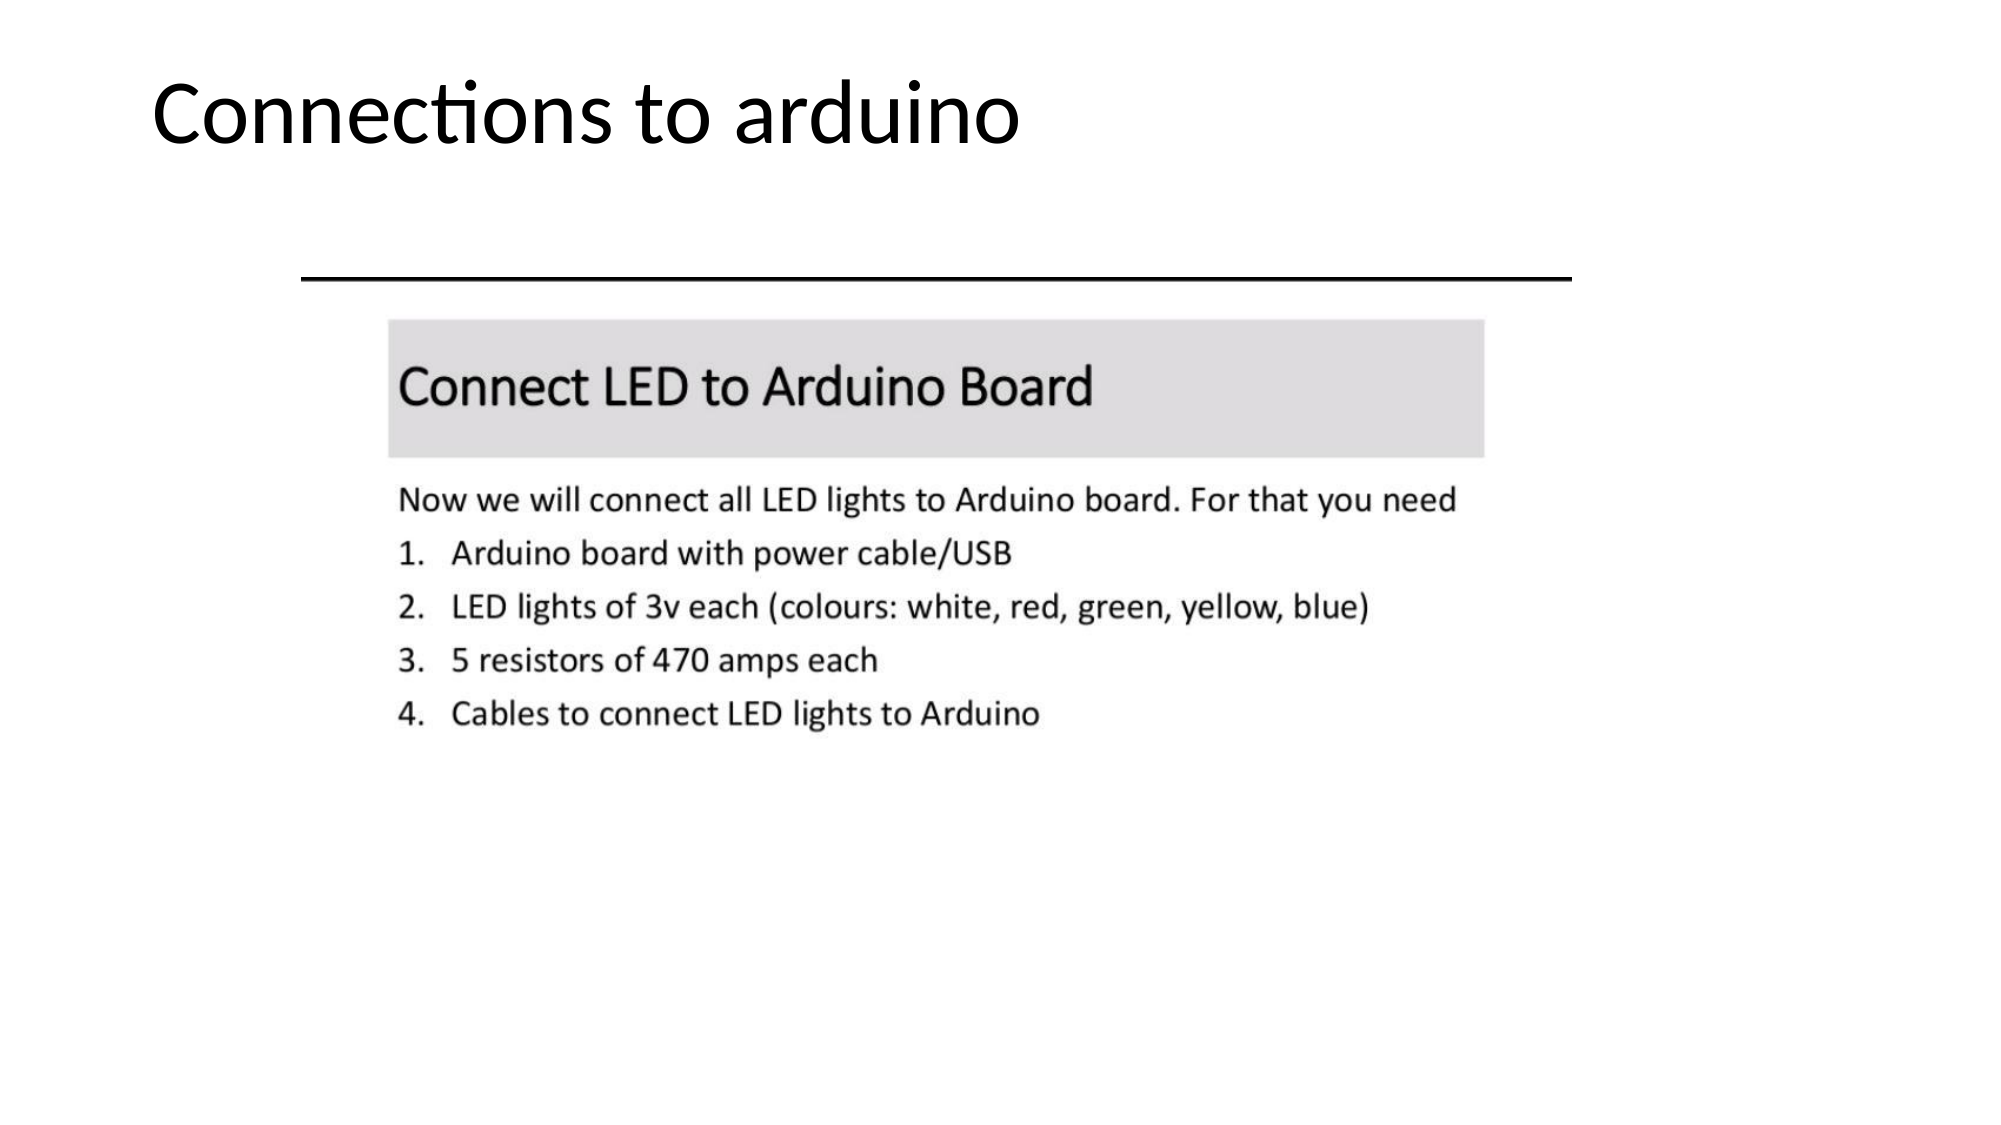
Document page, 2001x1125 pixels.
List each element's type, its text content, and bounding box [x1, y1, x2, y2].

picture [300, 277, 1572, 992]
text_box Connections to arduino [137, 59, 1863, 278]
